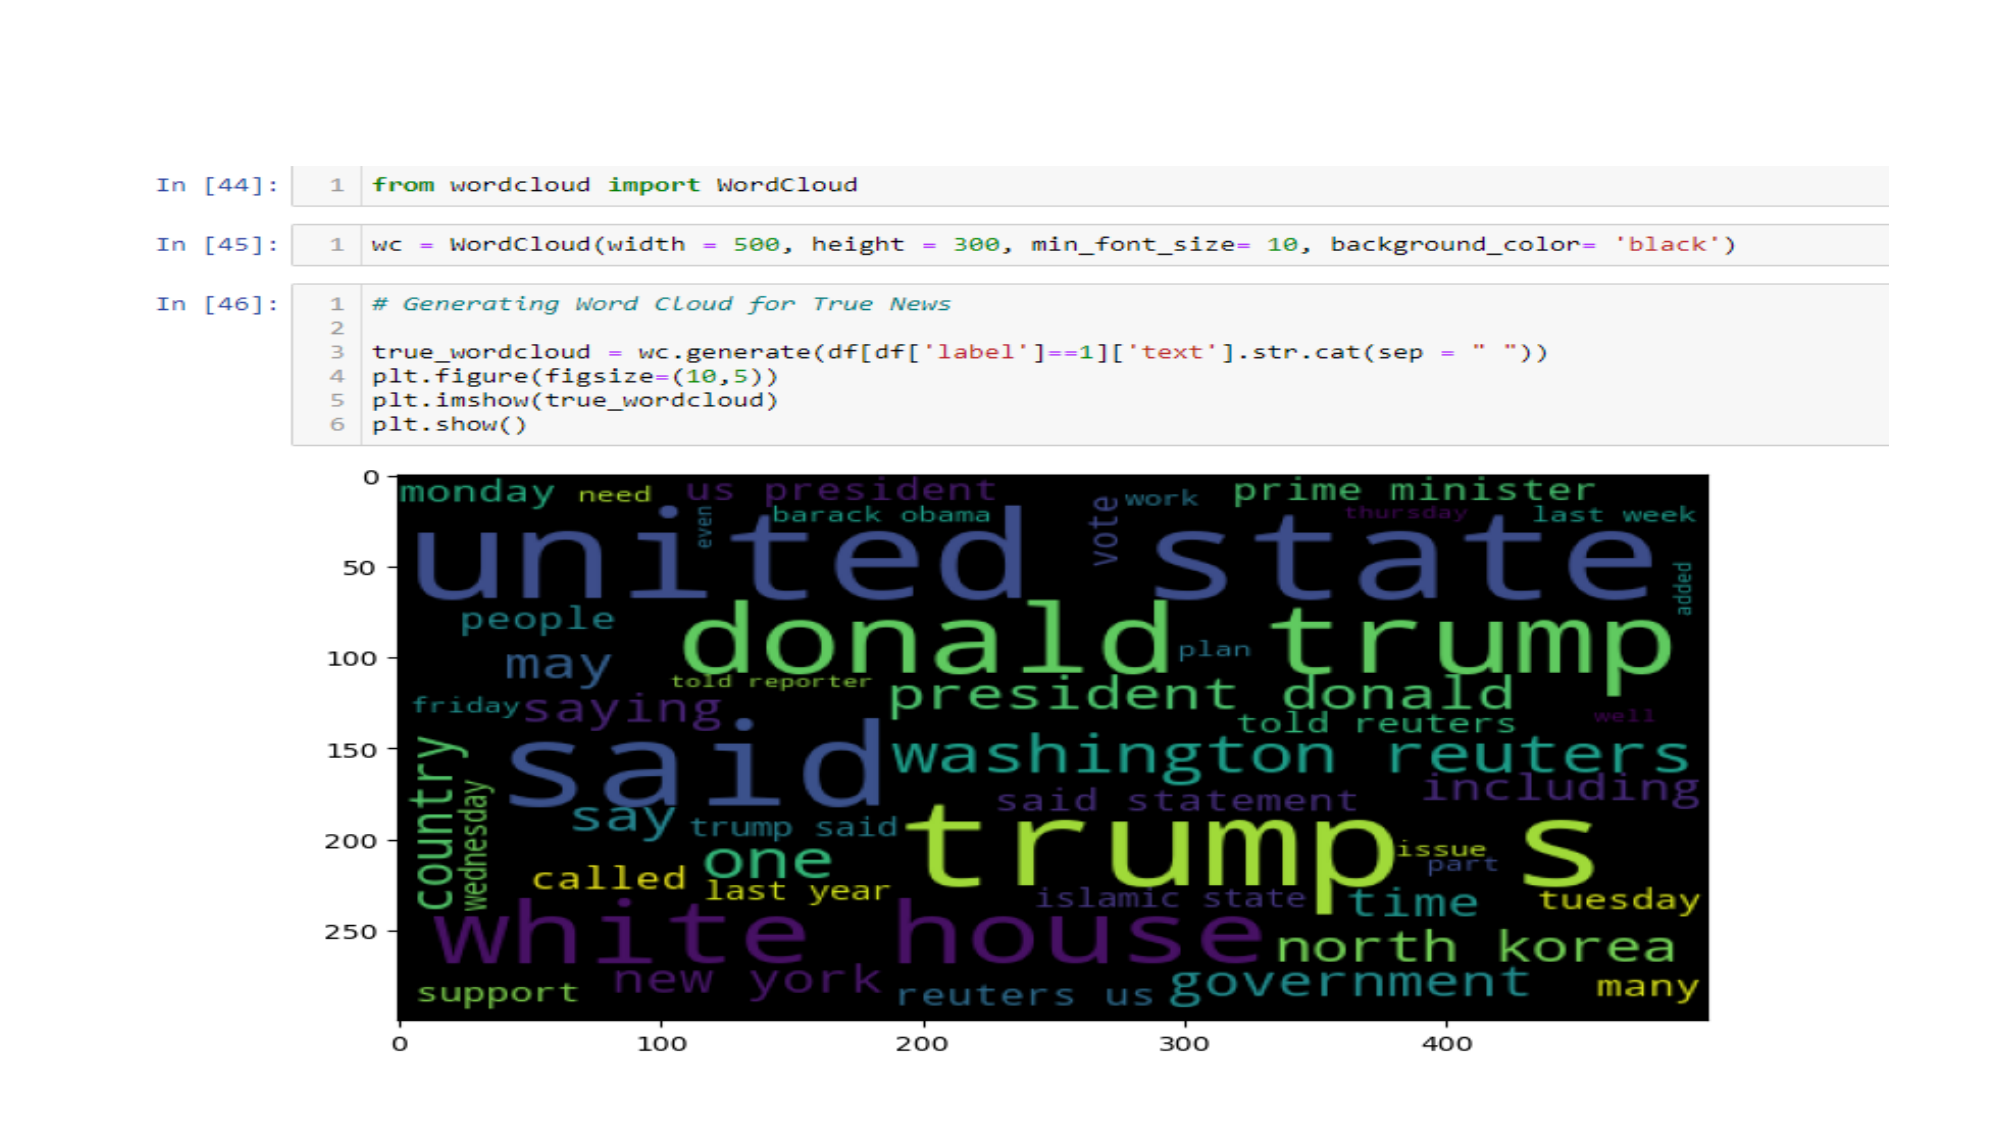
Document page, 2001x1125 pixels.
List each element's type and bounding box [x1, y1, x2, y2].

picture [112, 166, 1889, 1078]
